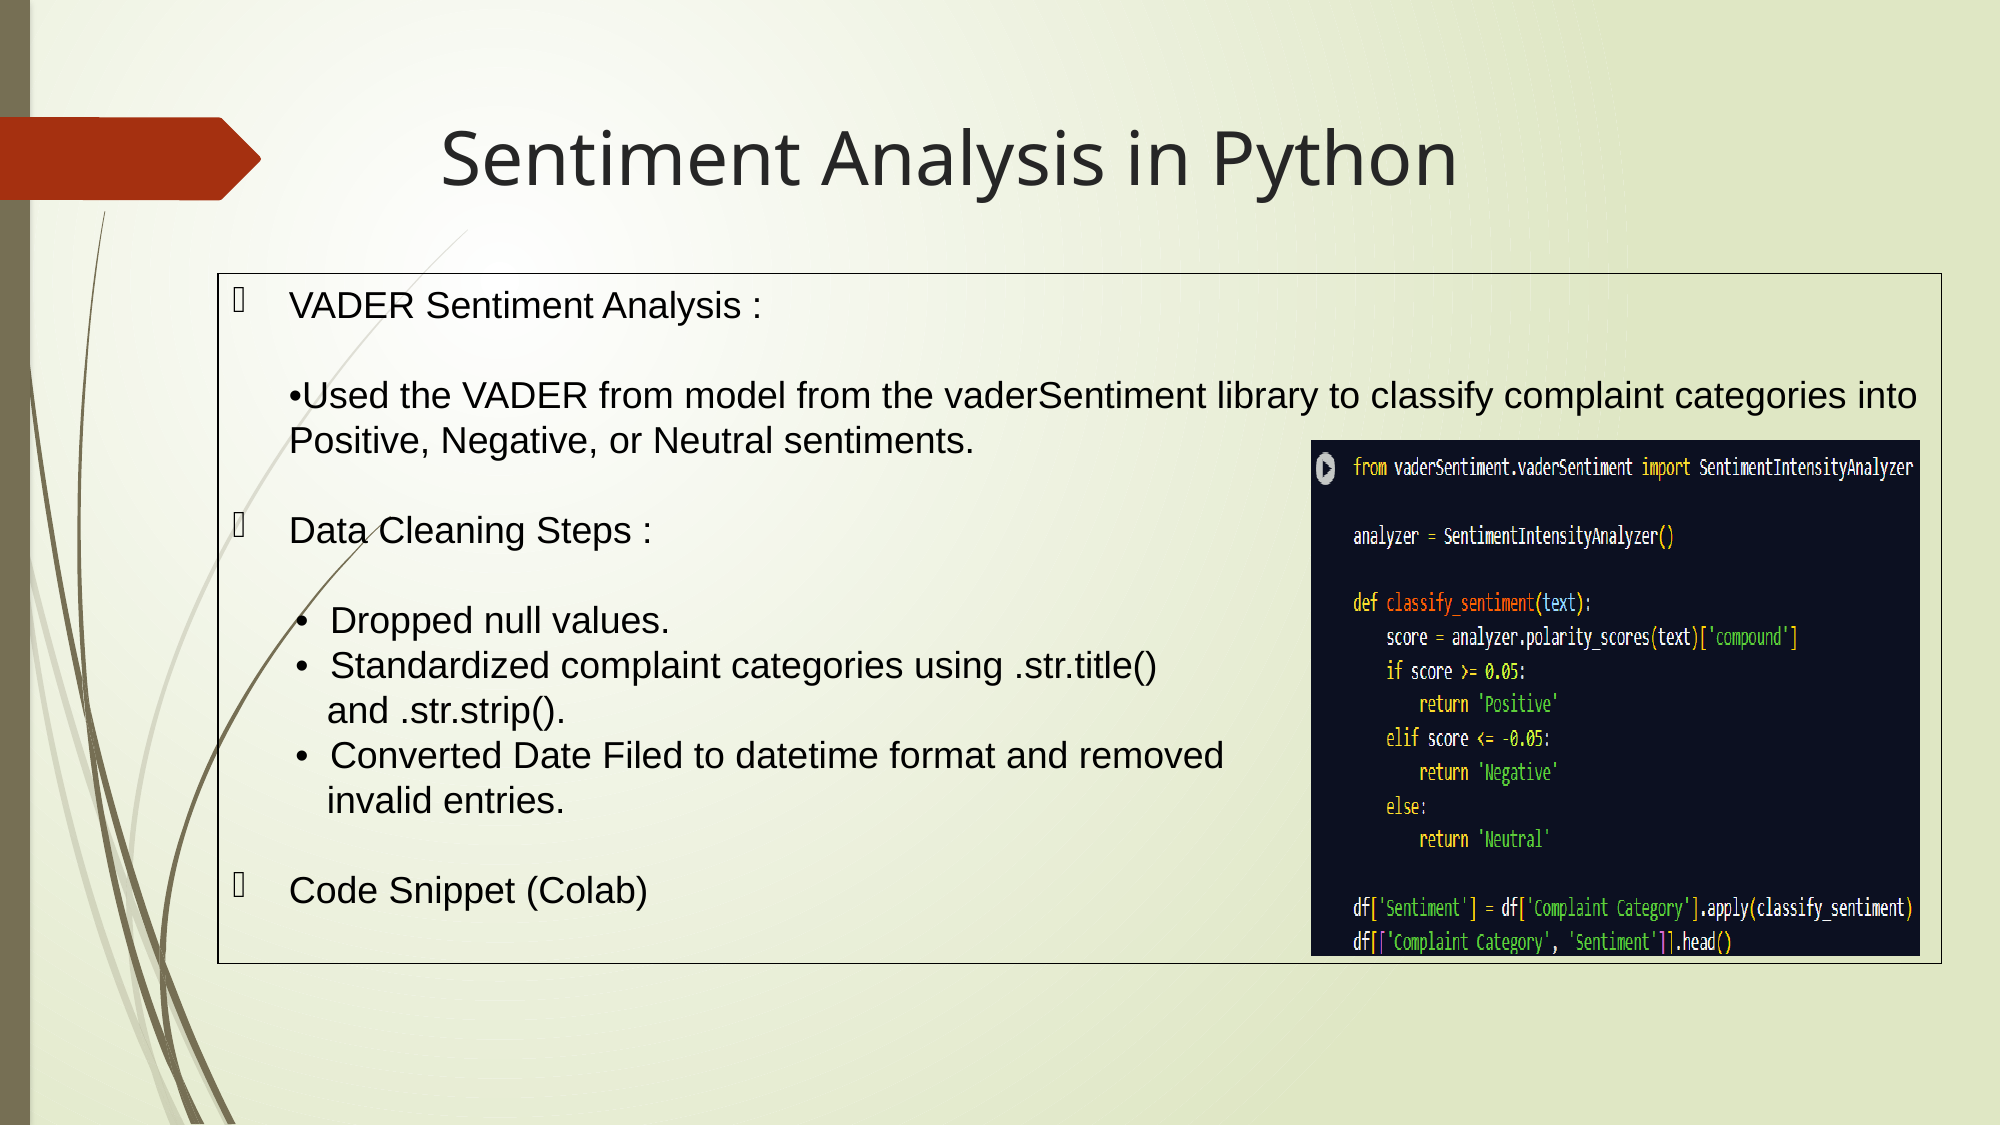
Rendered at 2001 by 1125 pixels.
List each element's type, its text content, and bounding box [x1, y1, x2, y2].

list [1311, 440, 1920, 956]
title Sentiment Analysis in Python [425, 102, 1888, 273]
list VADER Sentiment Analysis : •Used the VADER from model from the vaderSentiment library to classify complaint categories into Positive, Negative, or Neutral sentiments. Data Cleaning Steps : • Dropped null values. • Standardized complaint categories using .str.title() and .str.strip(). • Converted Date Filed to datetime format and removed invalid entries. Code Snippet (Colab) [217, 273, 1942, 964]
